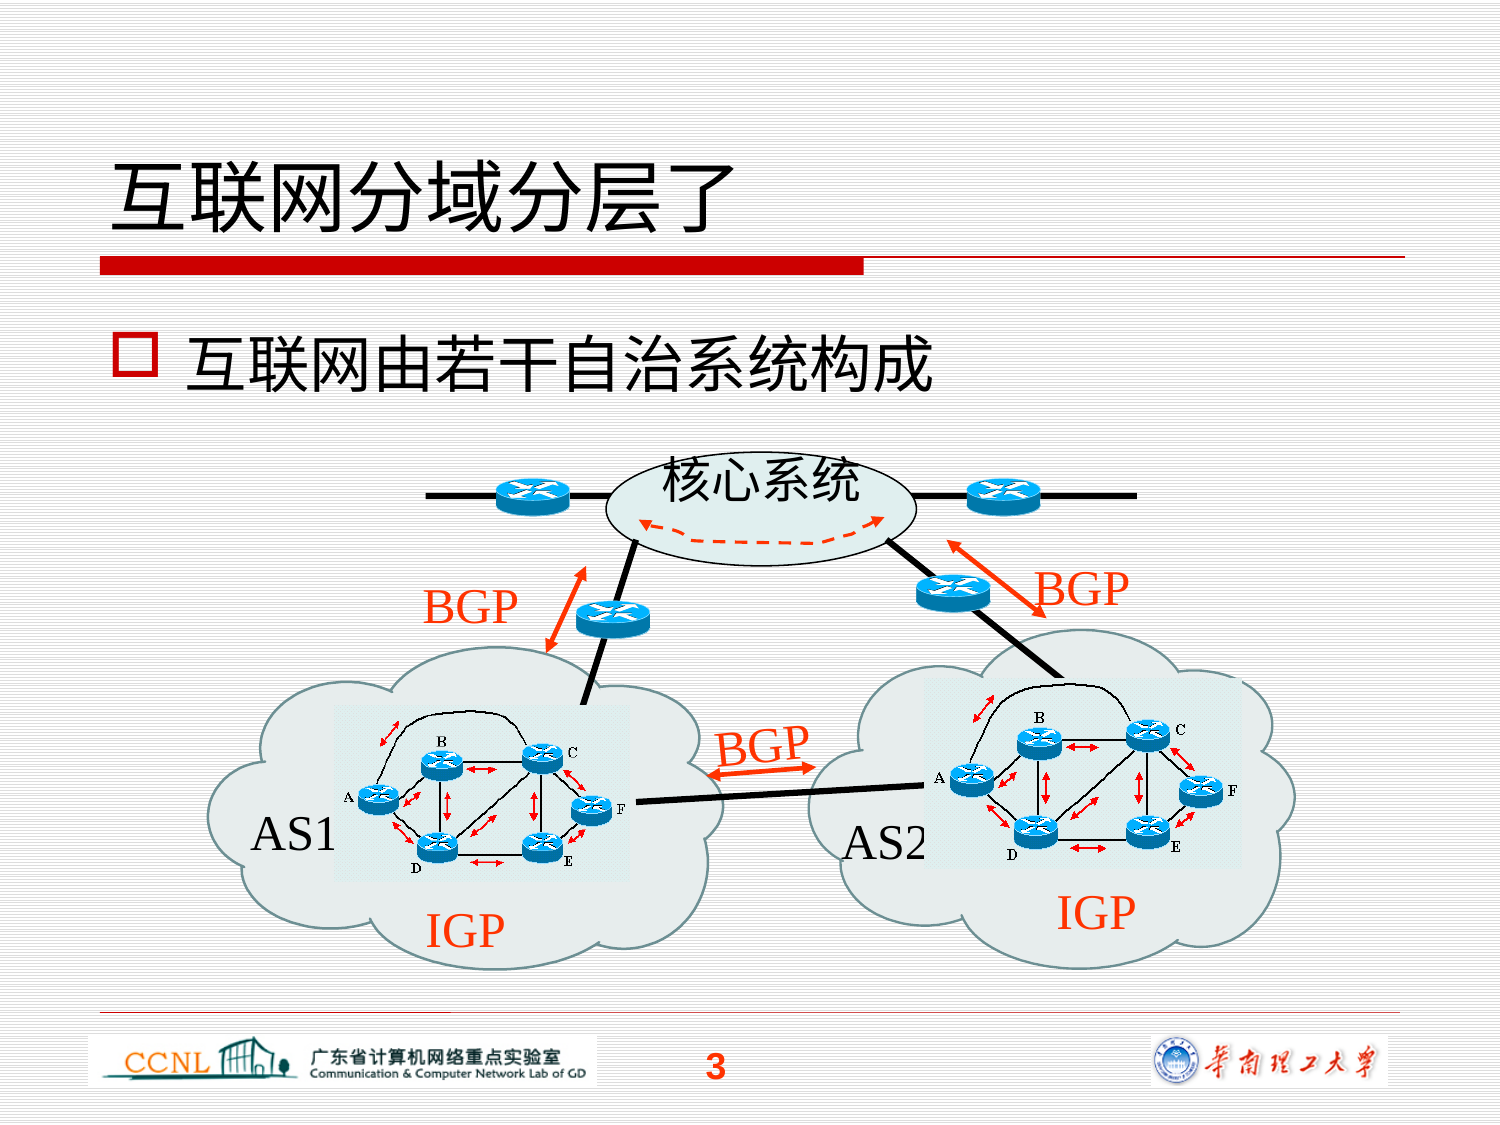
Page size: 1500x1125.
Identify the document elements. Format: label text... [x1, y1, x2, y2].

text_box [205, 451, 1308, 986]
picture [1151, 1034, 1388, 1086]
picture [88, 1034, 597, 1086]
list 互联网由若干自治系统构成 [92, 287, 1406, 988]
picture [333, 704, 630, 882]
title 互联网分域分层了 [93, 49, 1407, 250]
picture [923, 678, 1243, 869]
